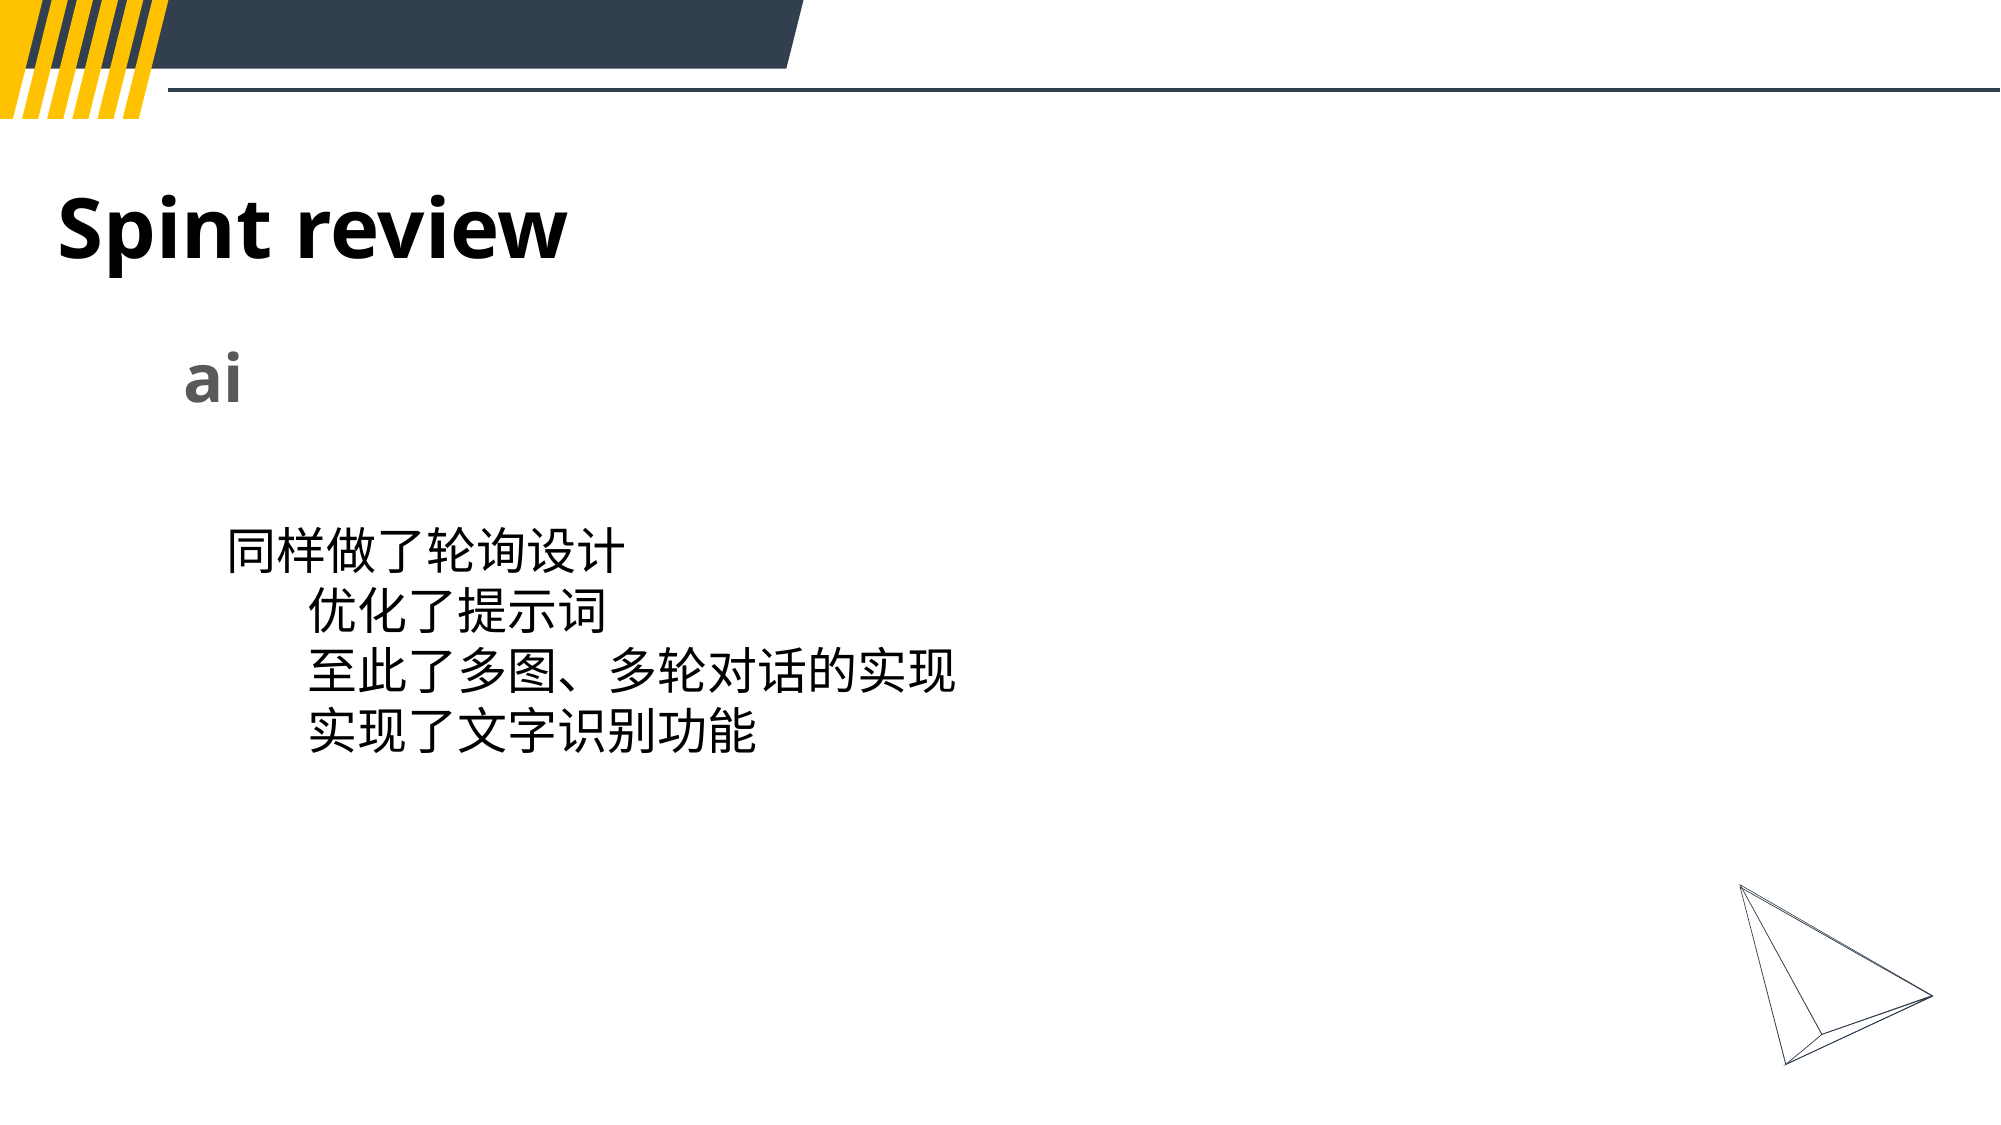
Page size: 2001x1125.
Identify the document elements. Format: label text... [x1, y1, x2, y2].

text_box 同样做了轮询设计 优化了提示词 至此了多图、多轮对话的实现 实现了文字识别功能 [143, 512, 1034, 870]
text_box Spint review [42, 168, 585, 283]
text_box ai [168, 308, 382, 431]
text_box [0, 0, 169, 119]
text_box [169, 0, 805, 70]
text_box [1739, 883, 1934, 1066]
